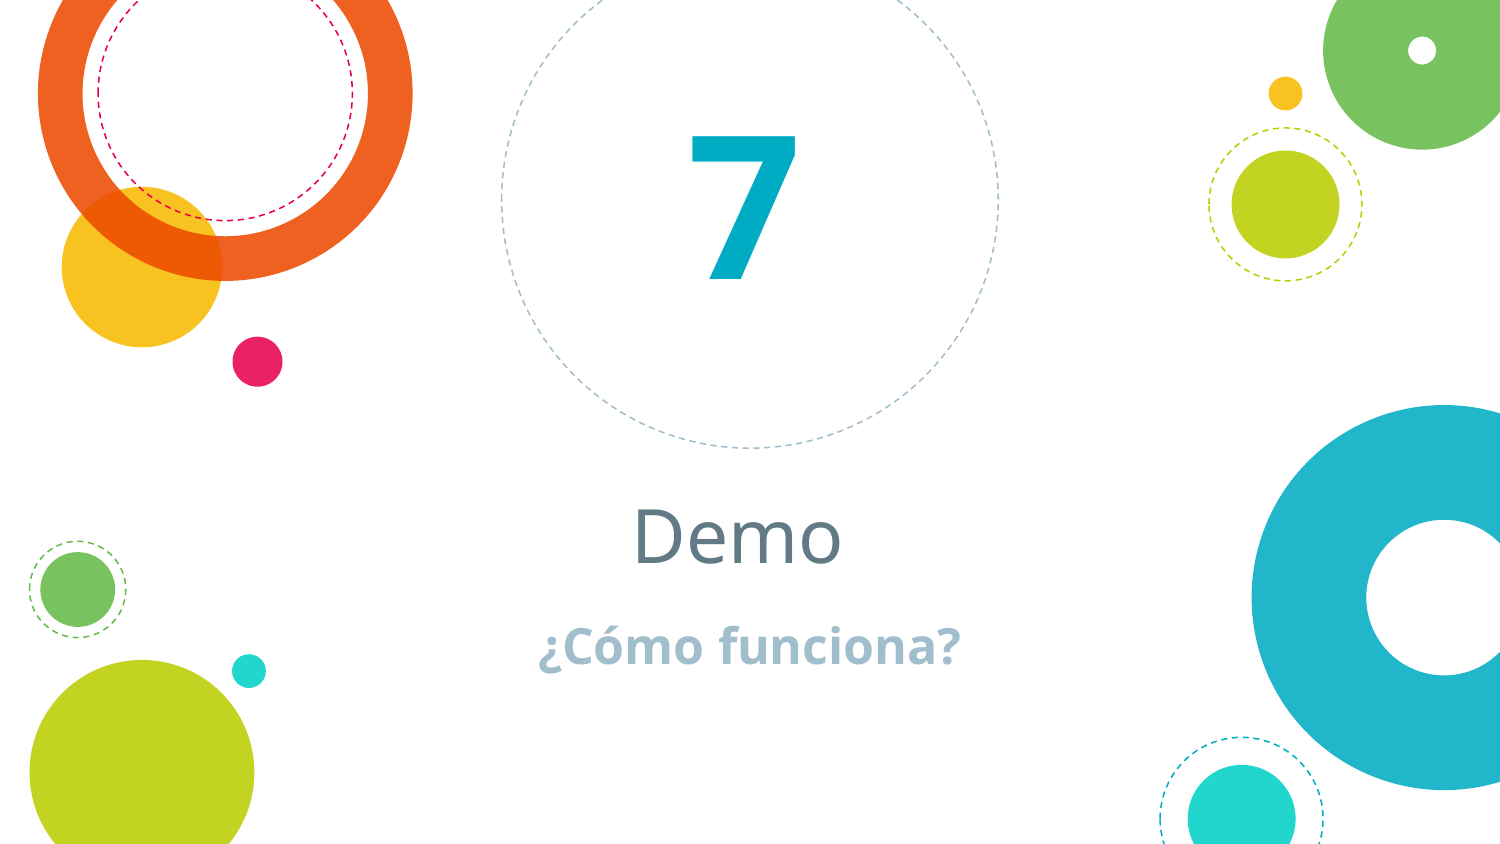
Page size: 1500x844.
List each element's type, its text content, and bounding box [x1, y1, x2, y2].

title Demo [390, 397, 1086, 594]
subtitle ¿Cómo funciona? [290, 599, 1209, 680]
text_box 7 [500, 7, 989, 335]
